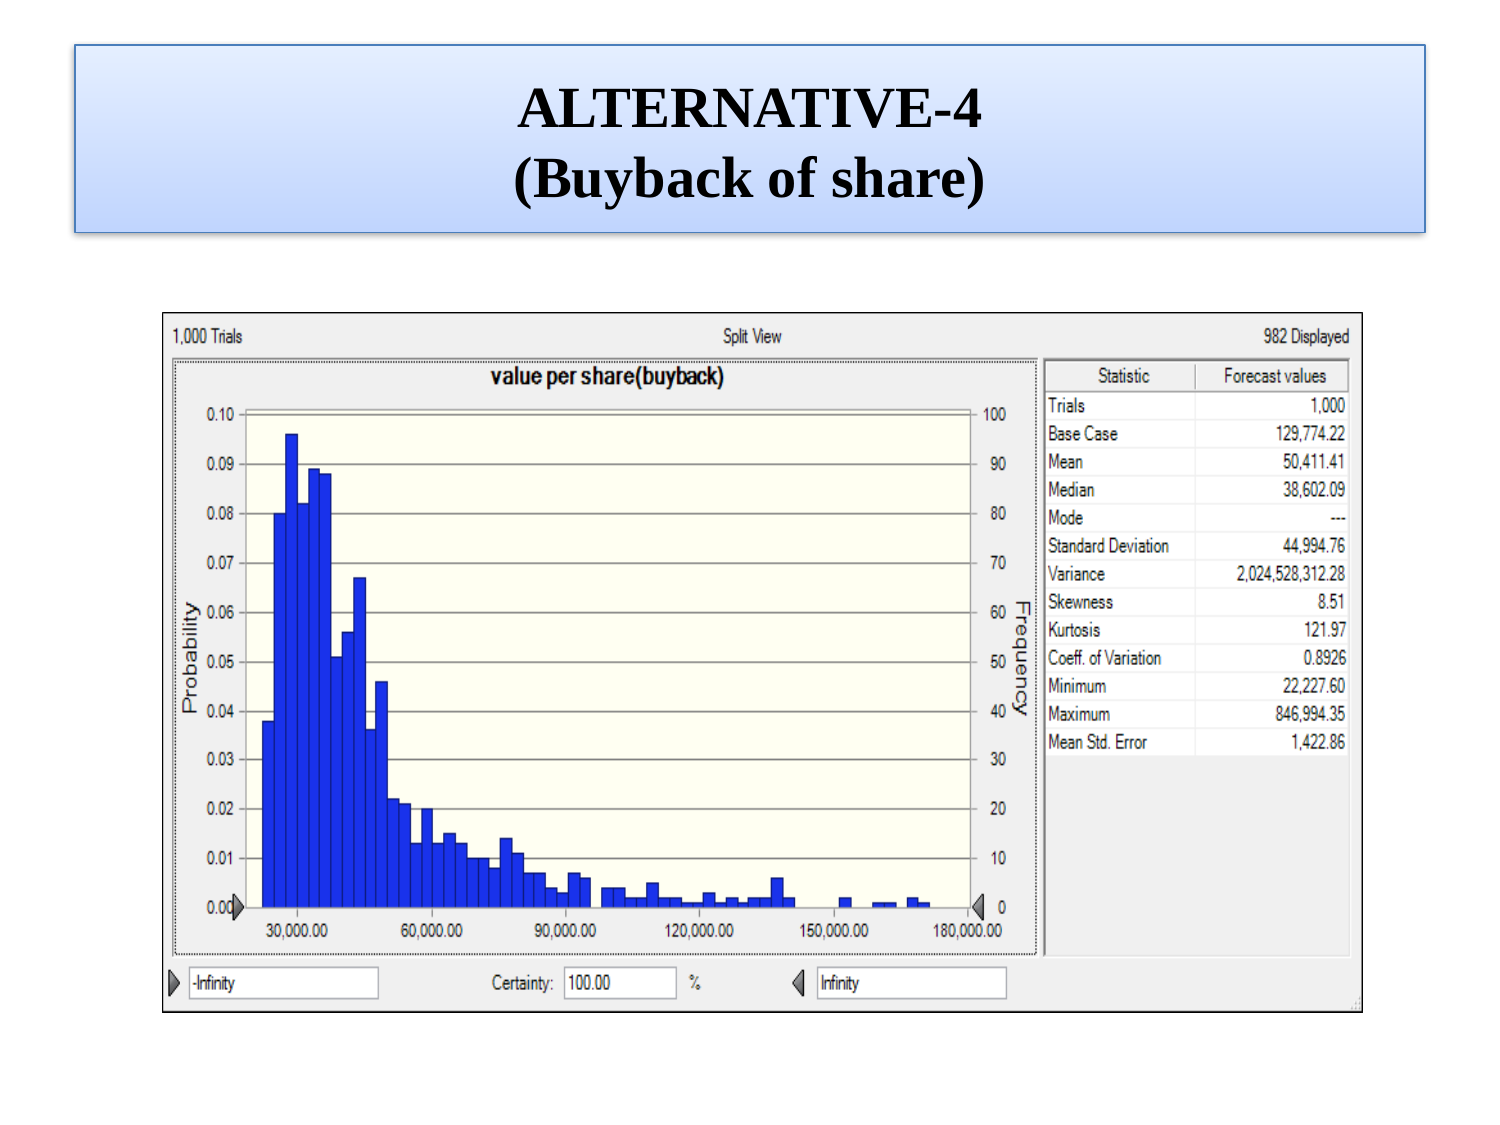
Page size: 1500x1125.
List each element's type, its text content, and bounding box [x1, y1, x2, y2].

picture [162, 312, 1363, 1013]
title ALTERNATIVE-4 (Buyback of share) [74, 44, 1426, 233]
